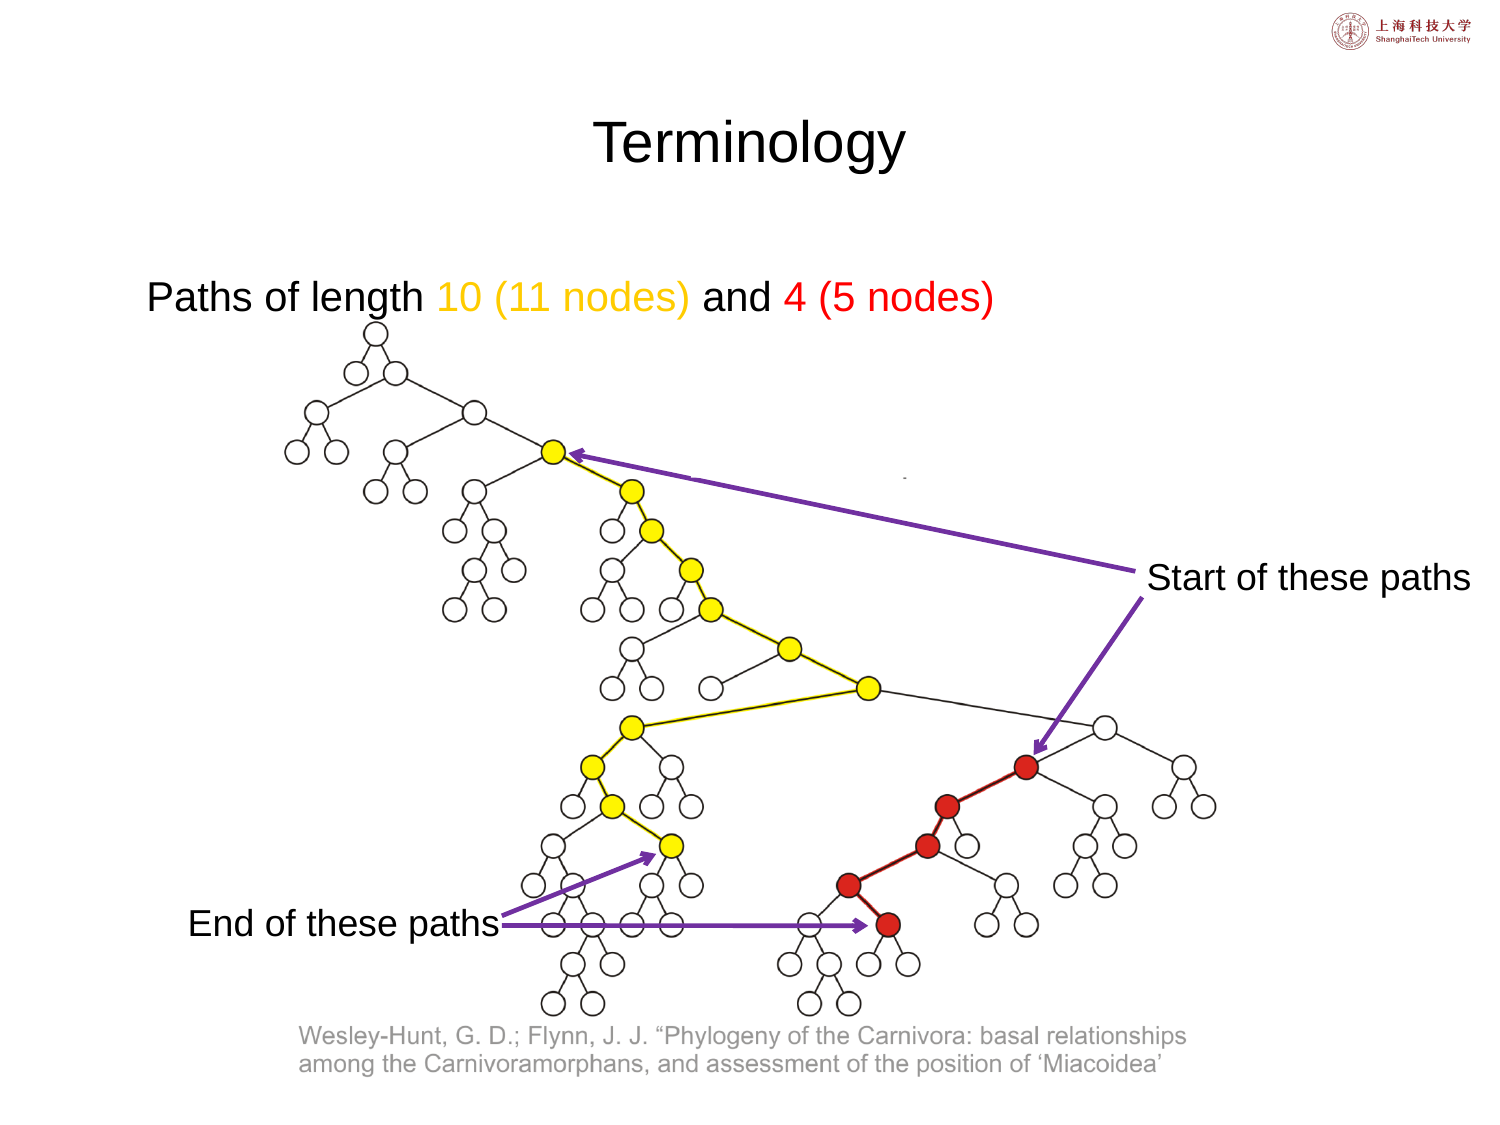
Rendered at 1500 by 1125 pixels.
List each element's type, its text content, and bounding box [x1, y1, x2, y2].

text_box End of these paths [172, 891, 272, 952]
picture [277, 314, 1223, 1095]
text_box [568, 452, 1136, 572]
text_box Start of these paths [1227, 545, 1487, 605]
picture [1327, 0, 1478, 109]
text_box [501, 853, 657, 917]
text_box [1008, 621, 1168, 731]
list Paths of length 10 (11 nodes) and 4 (5 nodes) [74, 262, 1426, 1006]
title Terminology [74, 44, 1426, 233]
